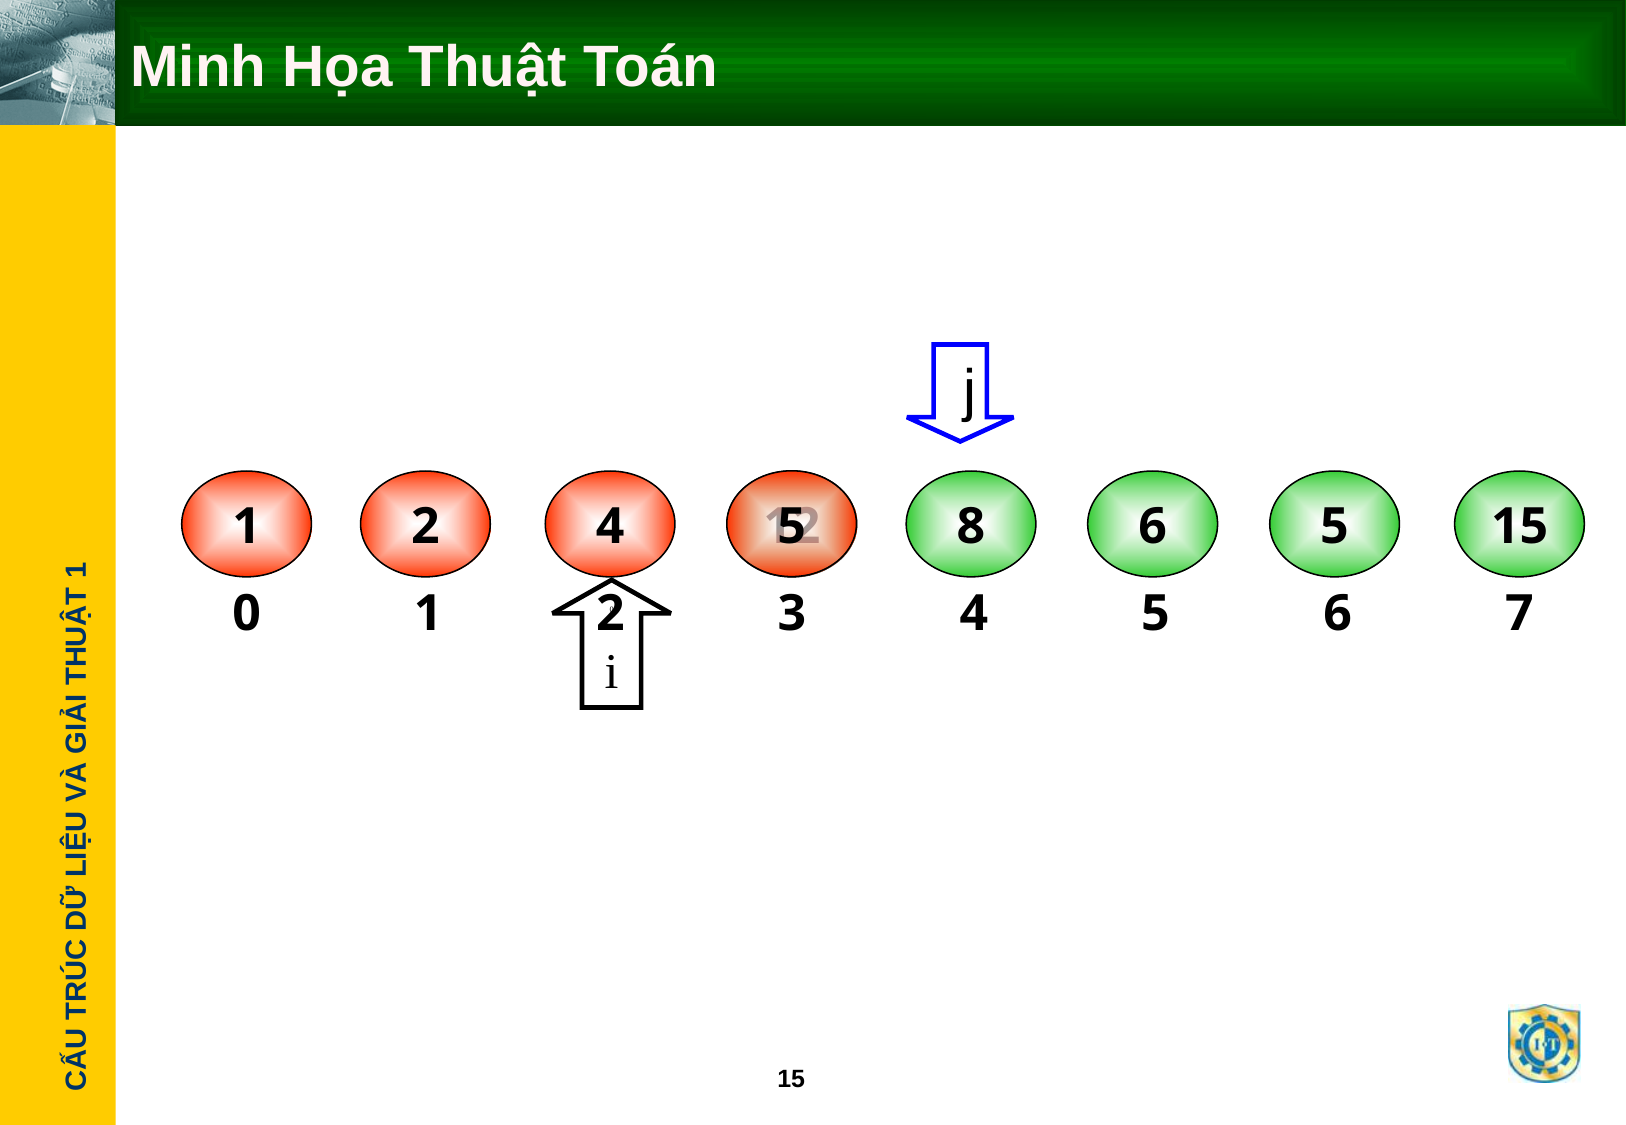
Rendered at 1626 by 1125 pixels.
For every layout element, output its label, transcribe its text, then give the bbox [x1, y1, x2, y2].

text_box 5 [1269, 471, 1400, 555]
text_box 8 [906, 471, 1036, 555]
text_box 15 [1454, 471, 1585, 555]
title Minh Họa Thuật Toán [115, 0, 1625, 126]
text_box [181, 557, 1585, 658]
text_box 1 [181, 471, 312, 555]
text_box 6 [1087, 471, 1218, 555]
text_box 0 i [582, 665, 642, 708]
text_box 5 [726, 470, 857, 555]
text_box 4 [545, 471, 675, 555]
text_box 2 [360, 471, 491, 555]
picture [0, 0, 115, 125]
text_box j [906, 344, 1014, 442]
picture [1508, 1004, 1581, 1083]
